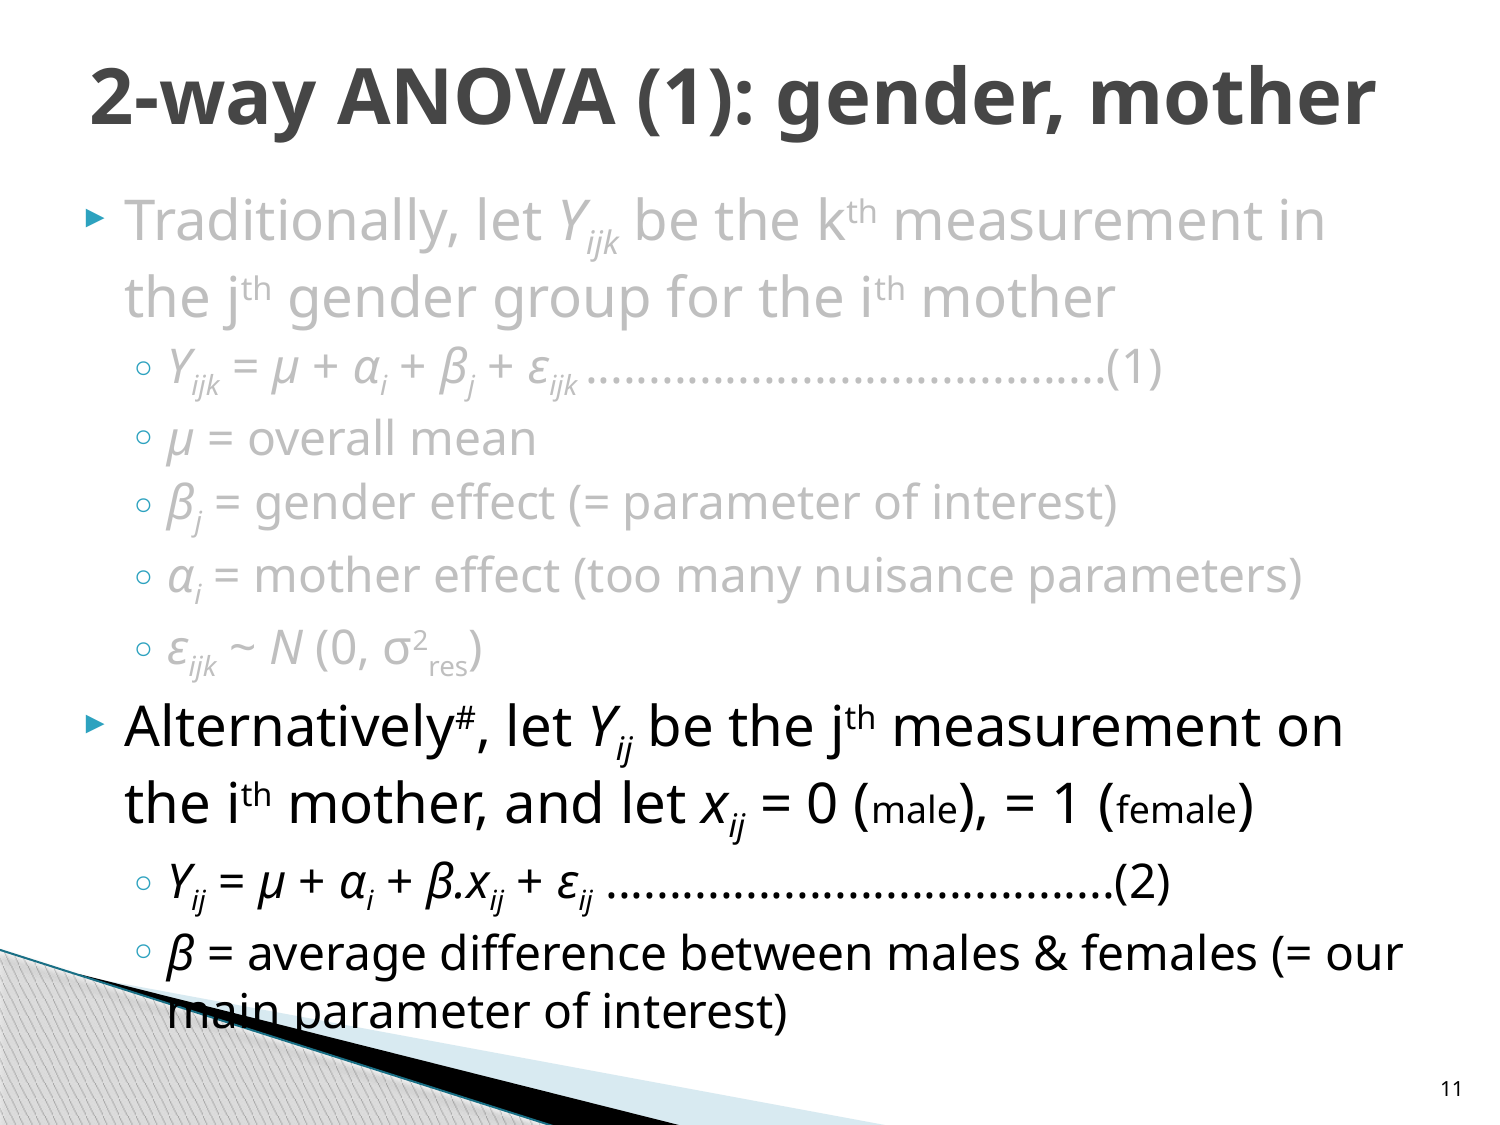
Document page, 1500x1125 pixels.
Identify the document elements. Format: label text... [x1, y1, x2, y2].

list Traditionally, let Yijk be the kth measurement in the jth gender group for the ith mother Yijk = μ + αi + βj + εijk .........................................(1) μ = overall mean βj = gender effect (= parameter of interest) αi = mother effect (too many nuisance parameters) εijk ~ N (0, σ2res) Alternatively#, let Yij be the jth measurement on the ith mother, and let xij = 0 (male), = 1 (female) Yij = μ + αi + β.xij + εij ........................................(2) β = average difference between males & females (= our main parameter of interest) [50, 177, 1425, 1063]
slide_number 11 [1418, 1051, 1479, 1112]
title 2-way ANOVA (1): gender, mother [75, 0, 1425, 188]
